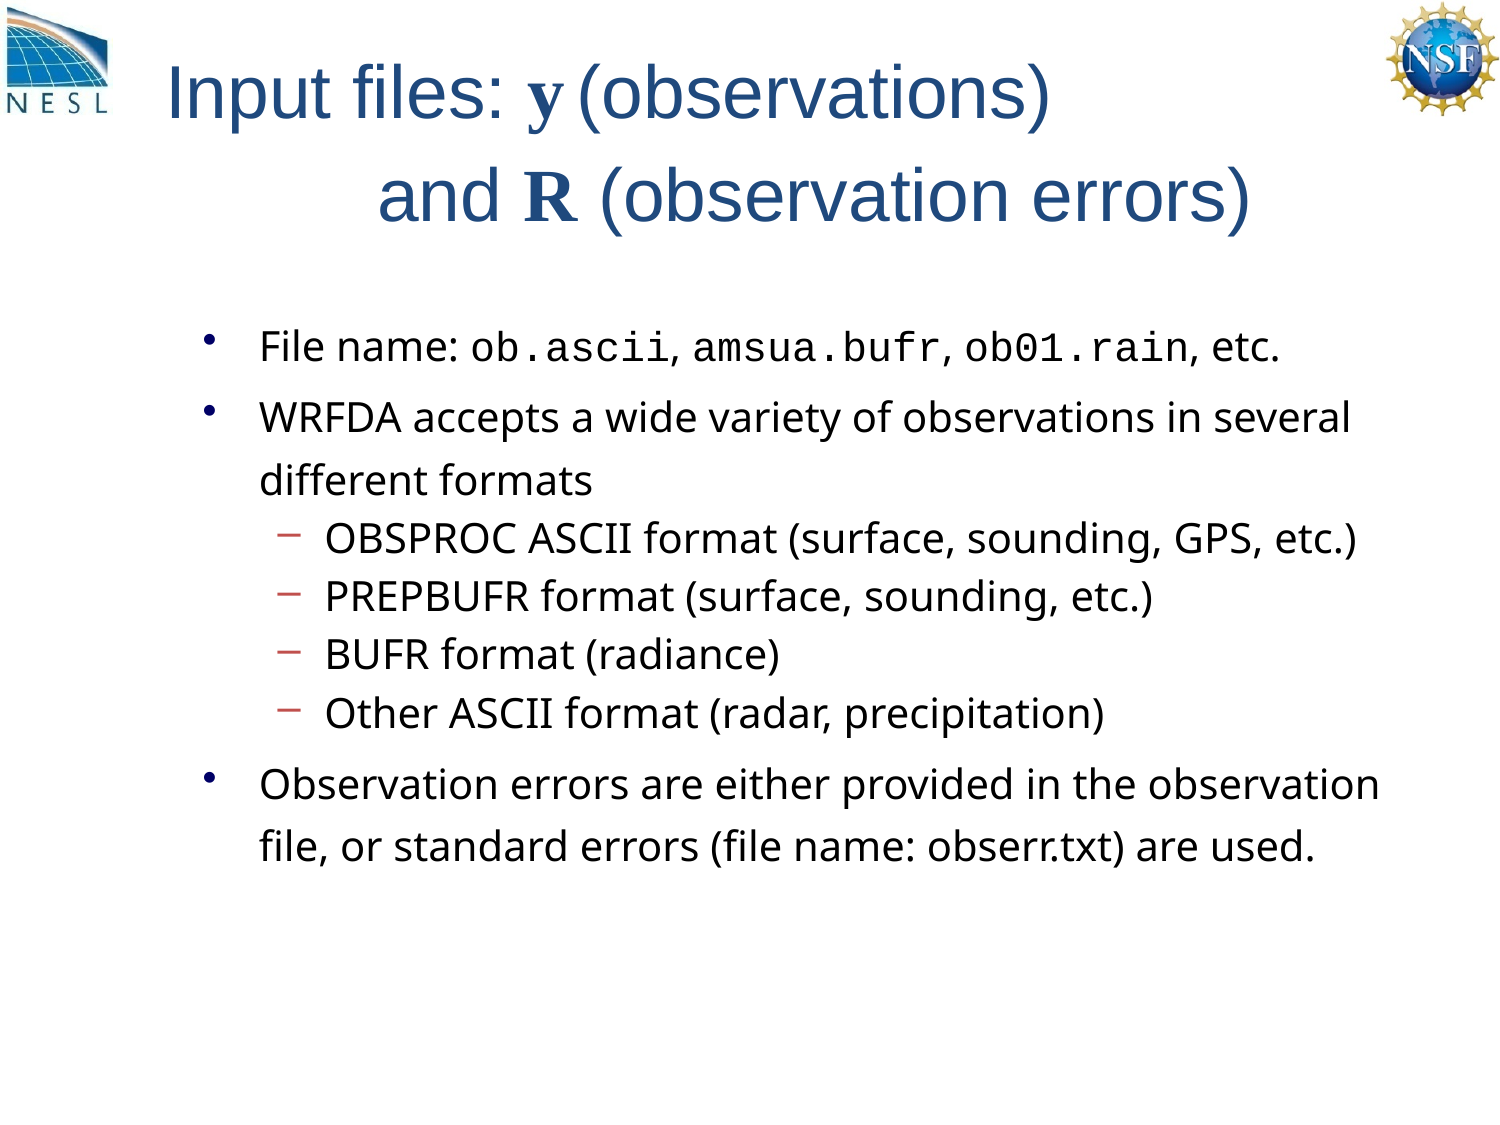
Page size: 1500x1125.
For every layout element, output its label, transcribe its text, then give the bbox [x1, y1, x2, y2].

picture [1384, 0, 1500, 117]
picture [0, 0, 113, 117]
title Input files: y (observations) and R (observation errors) [150, 46, 1382, 234]
list File name: ob.ascii, amsua.bufr, ob01.rain, etc. WRFDA accepts a wide variety of observations in several different formats OBSPROC ASCII format (surface, sounding, GPS, etc.) PREPBUFR format (surface, sounding, etc.) BUFR format (radiance) Other ASCII format (radar, precipitation) Observation errors are either provided in the observation file, or standard errors (file name: obserr.txt) are used. [187, 299, 1438, 1013]
